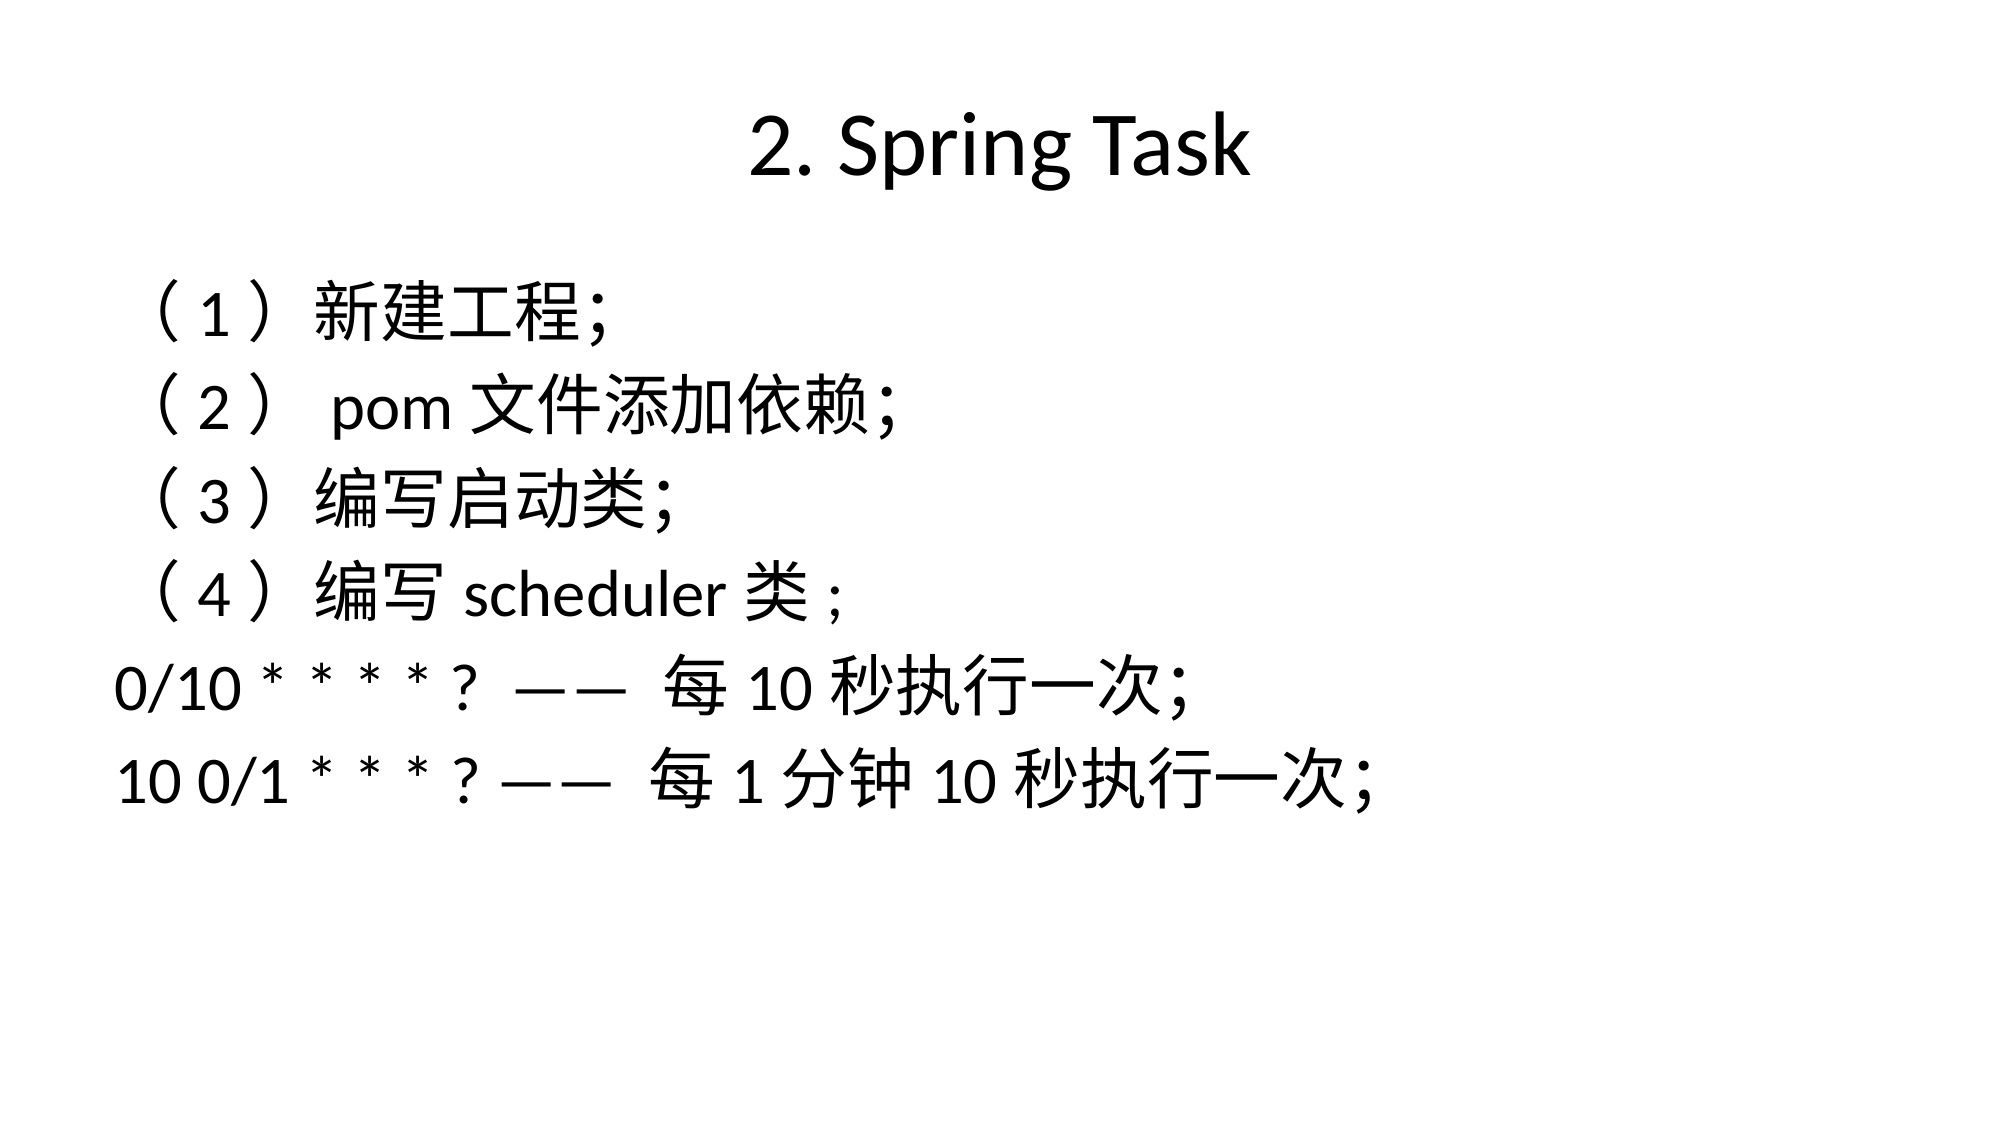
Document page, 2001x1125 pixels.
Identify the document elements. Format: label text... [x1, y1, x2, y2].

title 2. Spring Task [99, 45, 1900, 233]
list （1）新建工程； （2）pom文件添加依赖； （3）编写启动类； （4）编写scheduler类; 0/10 * * * * ? —— 每10秒执行一次； 10 0/1 * * * ? —— 每1分钟10秒执行一次； [99, 262, 1900, 1005]
